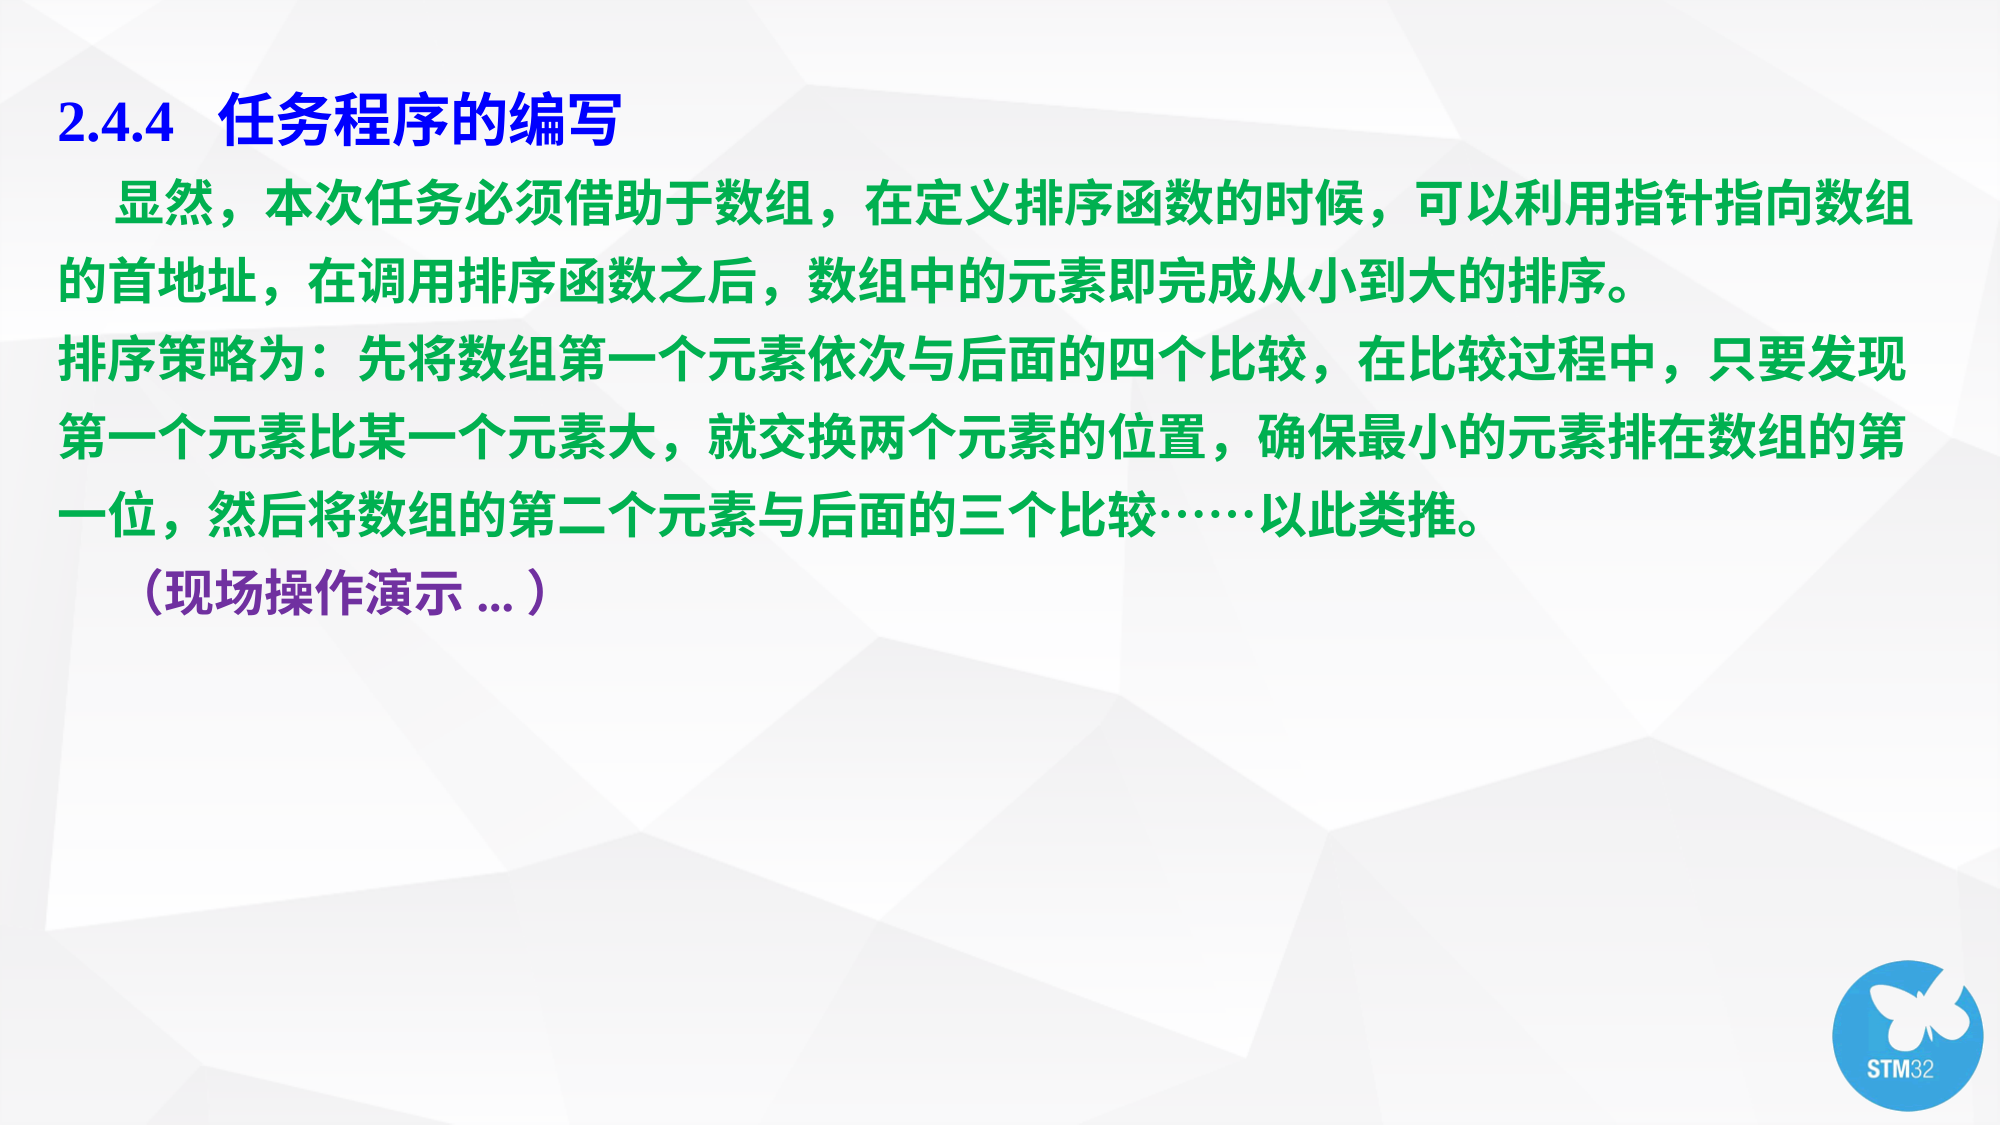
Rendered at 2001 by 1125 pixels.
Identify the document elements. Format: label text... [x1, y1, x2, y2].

text_box 2.4.4 任务程序的编写 显然，本次任务必须借助于数组，在定义排序函数的时候，可以利用指针指向数组的首地址，在调用排序函数之后，数组中的元素即完成从小到大的排序。 排序策略为：先将数组第一个元素依次与后面的四个比较，在比较过程中，只要发现第一个元素比某一个元素大，就交换两个元素的位置，确保最小的元素排在数组的第一位，然后将数组的第二个元素与后面的三个比较……以此类推。 （现场操作演示...） [42, 55, 1958, 629]
picture [0, 0, 2000, 1125]
